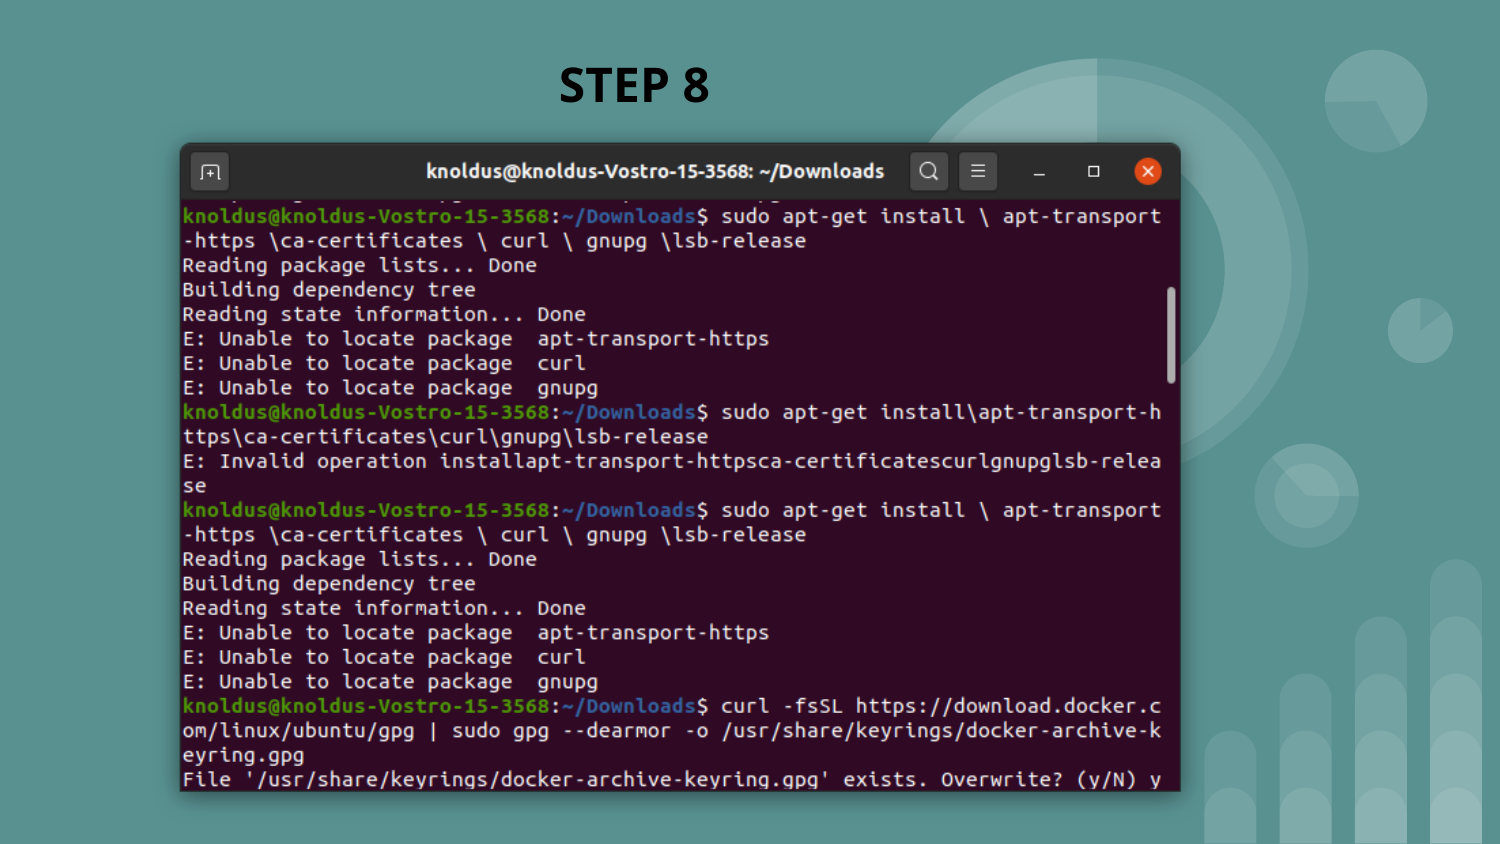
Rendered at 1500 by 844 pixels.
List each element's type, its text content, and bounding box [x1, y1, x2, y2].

text_box STEP 8 [543, 39, 741, 111]
picture [146, 112, 1215, 830]
